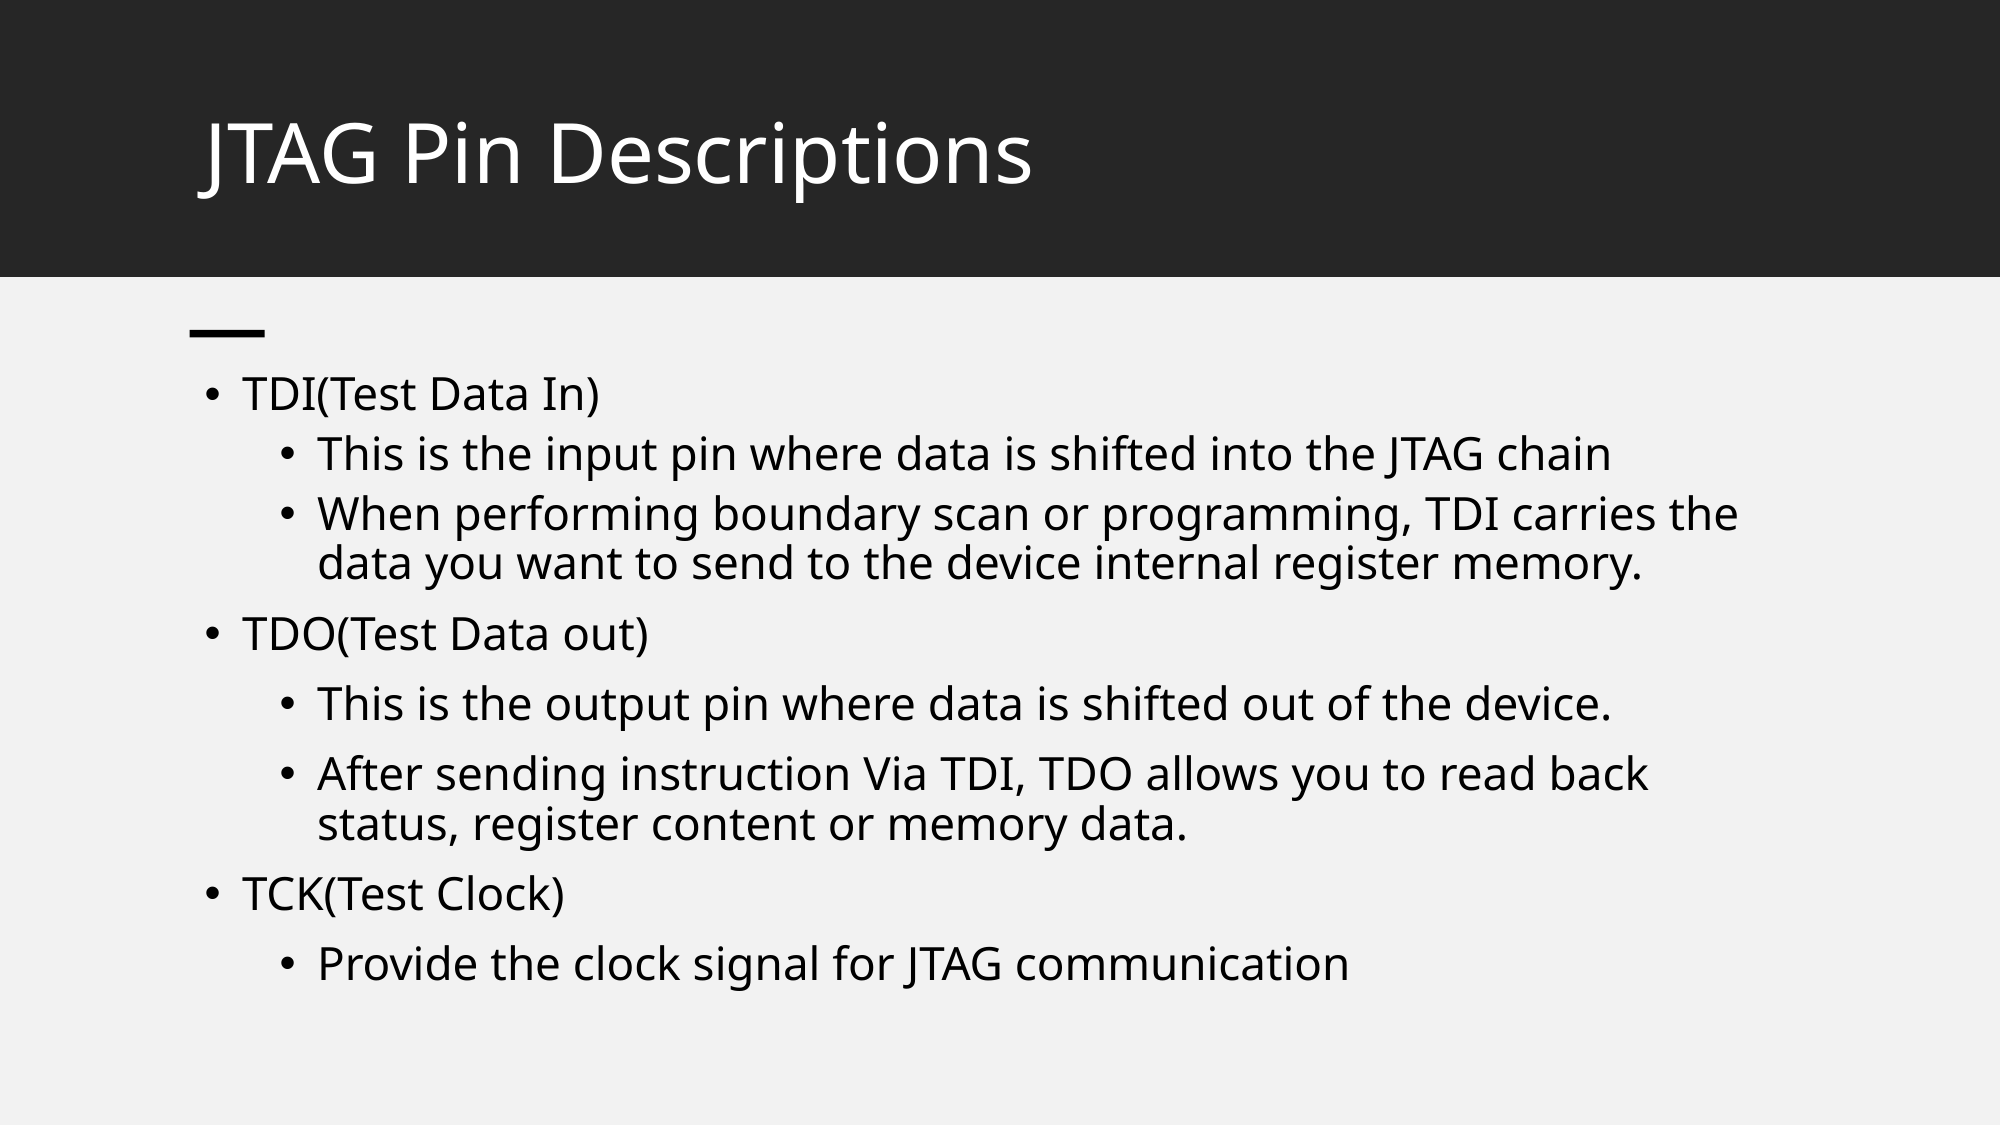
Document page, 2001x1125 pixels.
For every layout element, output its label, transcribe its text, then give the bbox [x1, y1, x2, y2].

text_box [188, 328, 266, 339]
text_box [0, 0, 2000, 275]
text_box [0, 275, 2000, 1125]
title JTAG Pin Descriptions [189, 104, 1812, 253]
list TDI(Test Data In) This is the input pin where data is shifted into the JTAG chain When performing boundary scan or programming, TDI carries the data you want to send to the device internal register memory. TDO(Test Data out) This is the output pin where data is shifted out of the device. After sending instruction Via TDI, TDO allows you to read back status, register content or memory data. TCK(Test Clock) Provide the clock signal for JTAG communication [189, 363, 1811, 1014]
